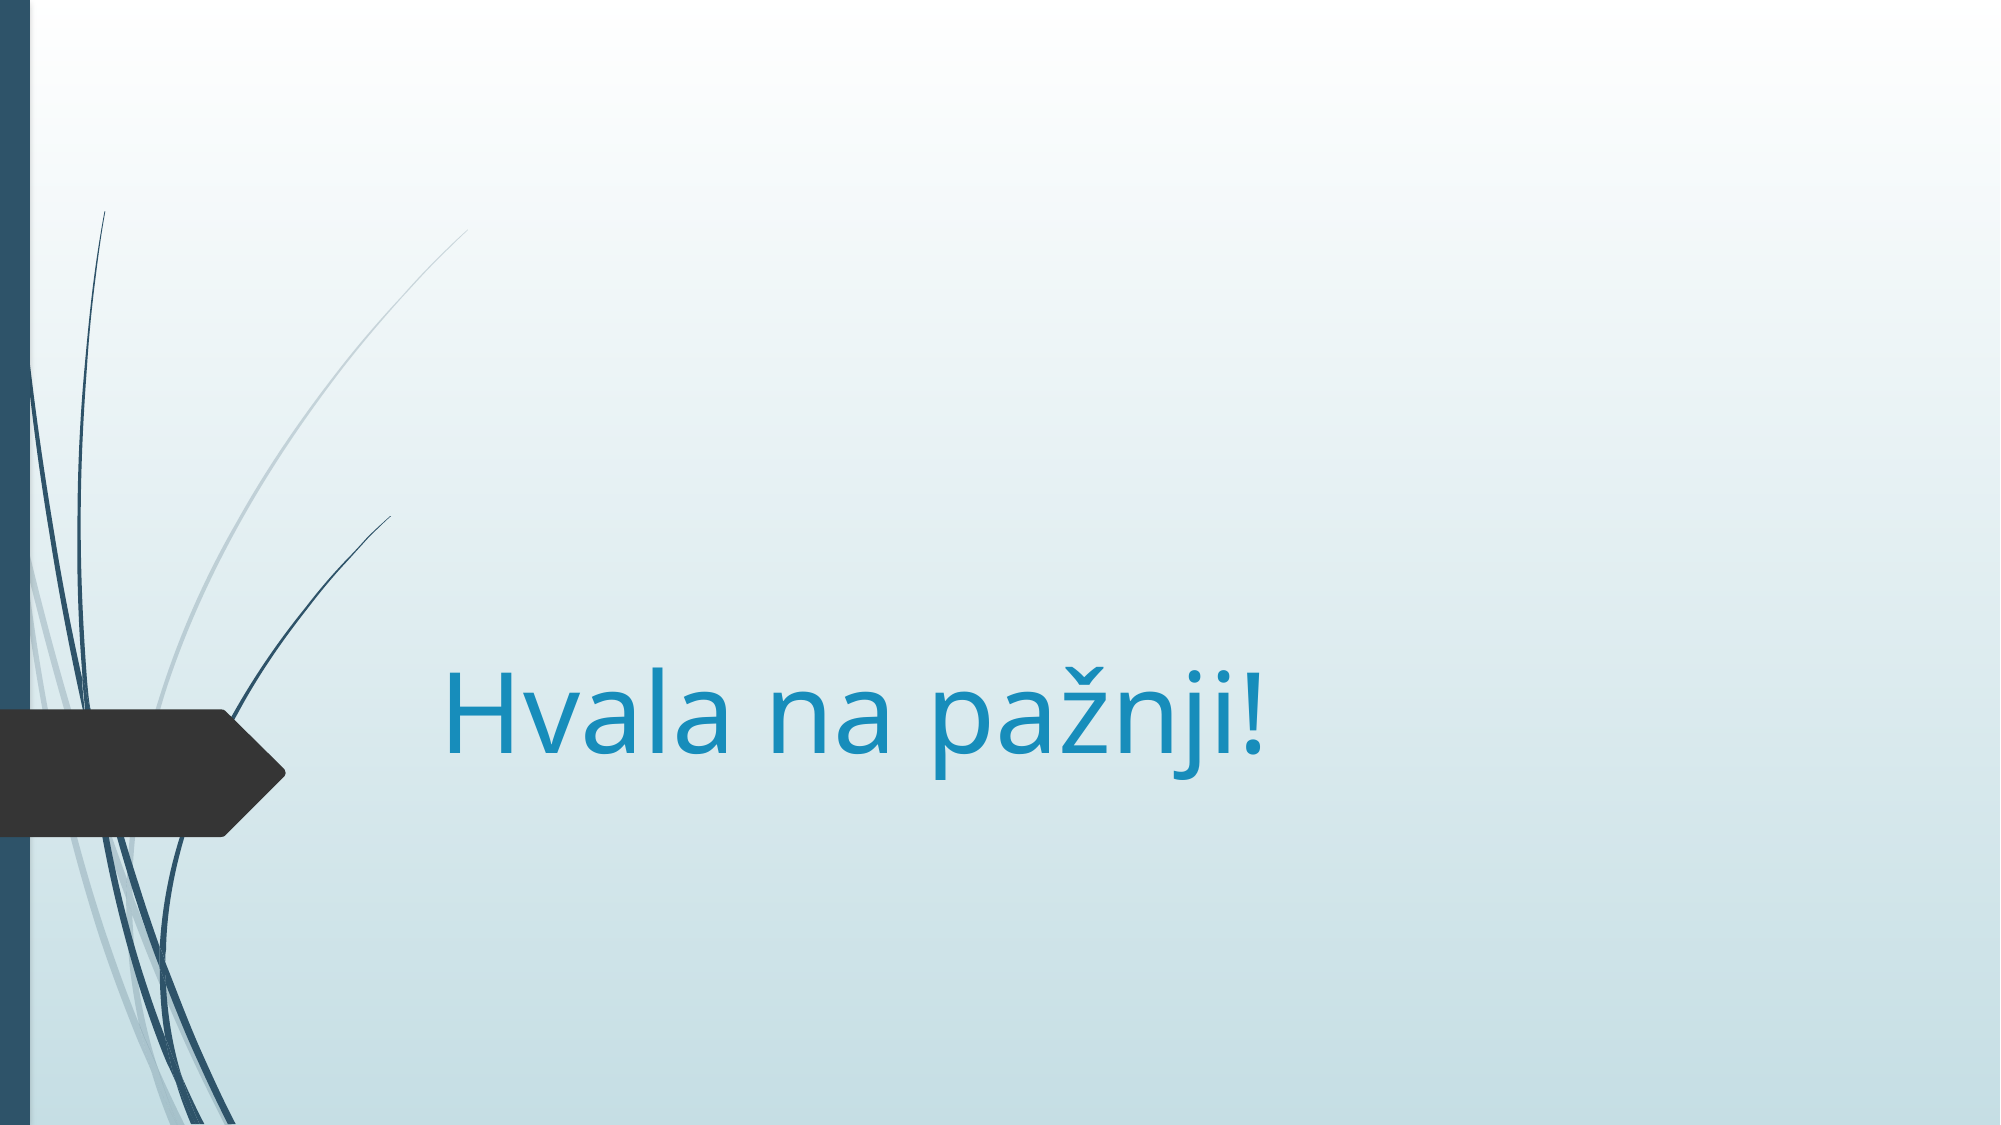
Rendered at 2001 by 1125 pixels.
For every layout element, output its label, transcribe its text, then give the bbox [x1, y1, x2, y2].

title Hvala na pažnji! [424, 412, 1888, 784]
